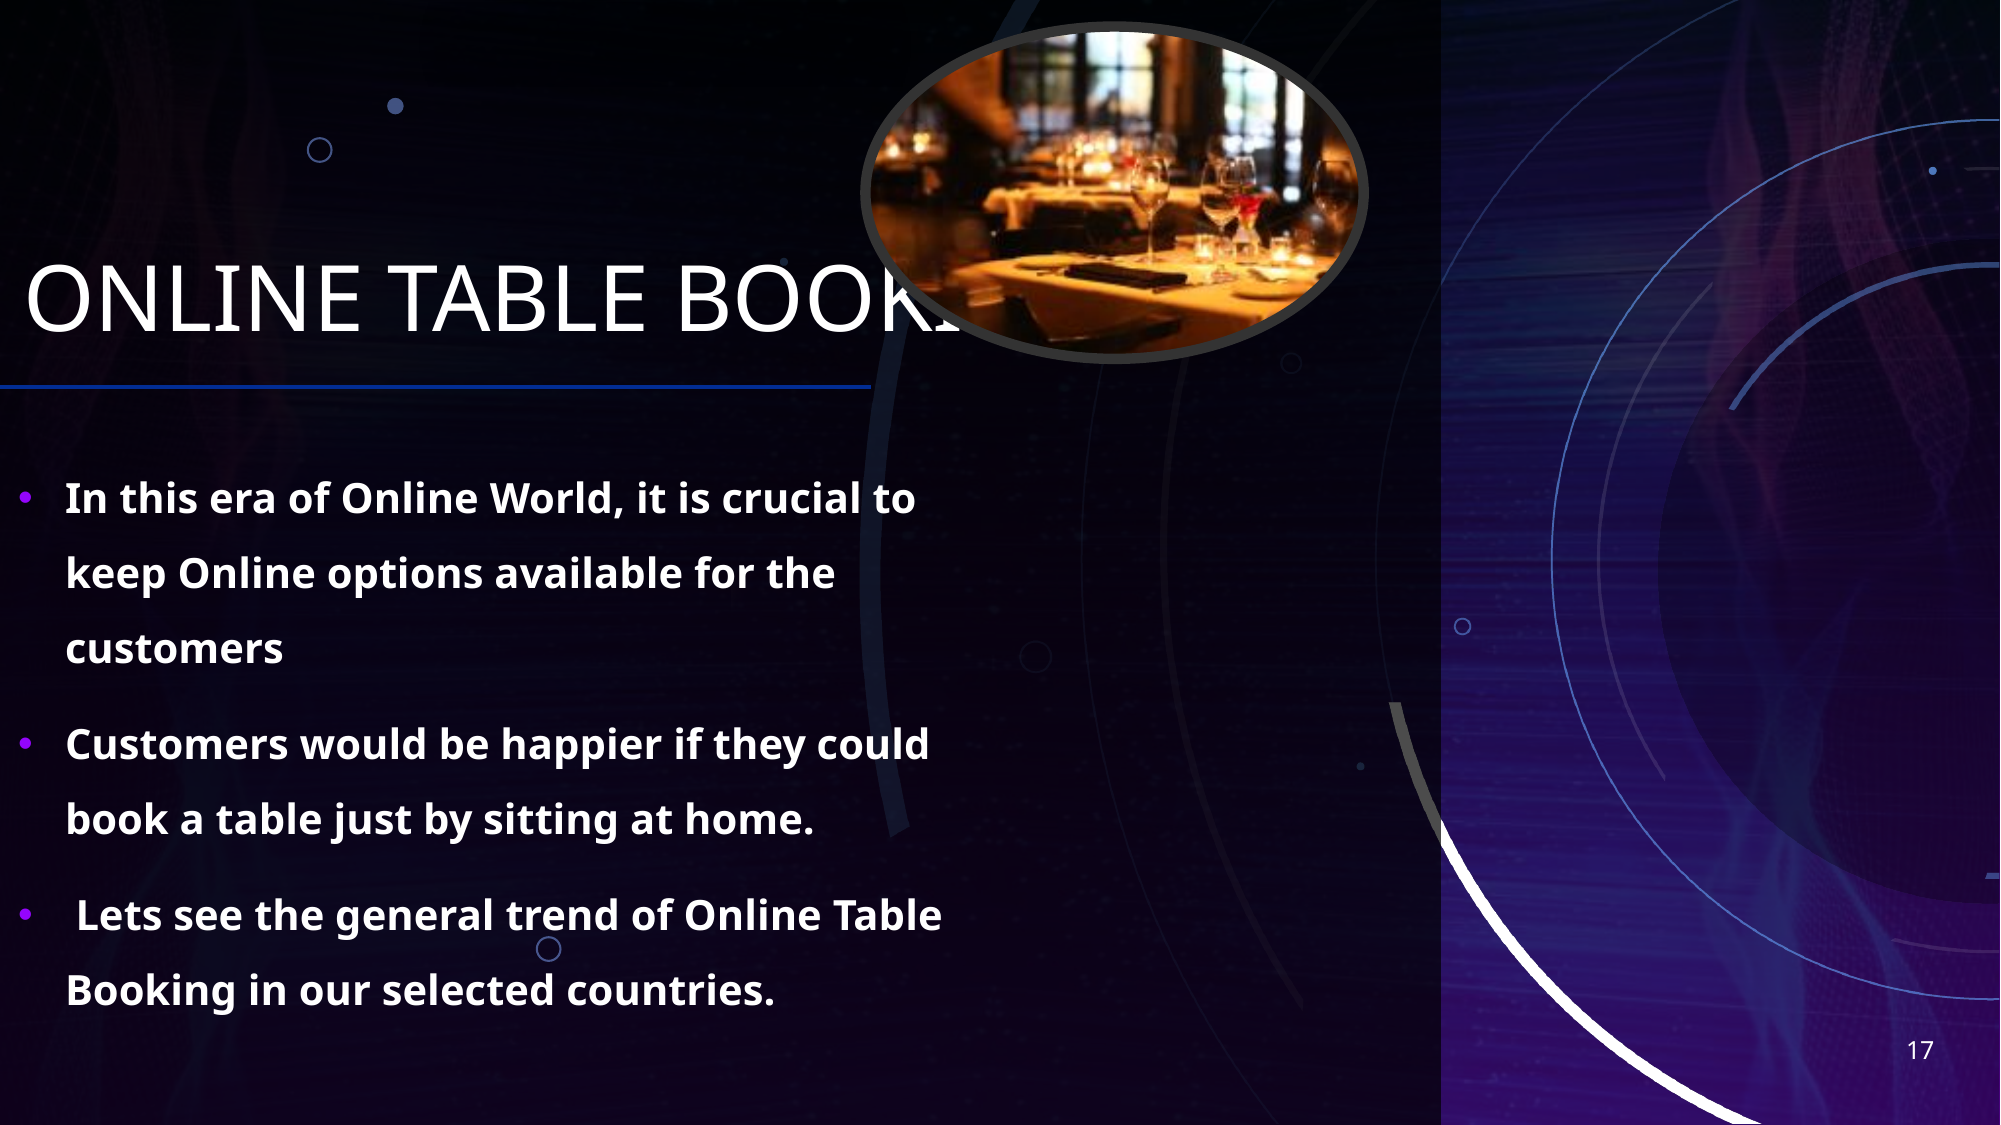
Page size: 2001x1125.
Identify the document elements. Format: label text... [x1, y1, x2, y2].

picture [730, 0, 2000, 1124]
title ONLINE TABLE BOOKING [8, 26, 865, 359]
slide_number 17 [1499, 1021, 1950, 1082]
list In this era of Online World, it is crucial to keep Online options available for the customers Customers would be happier if they could book a table just by sitting at home. Lets see the general trend of Online Table Booking in our selected countries. [3, 439, 998, 1125]
